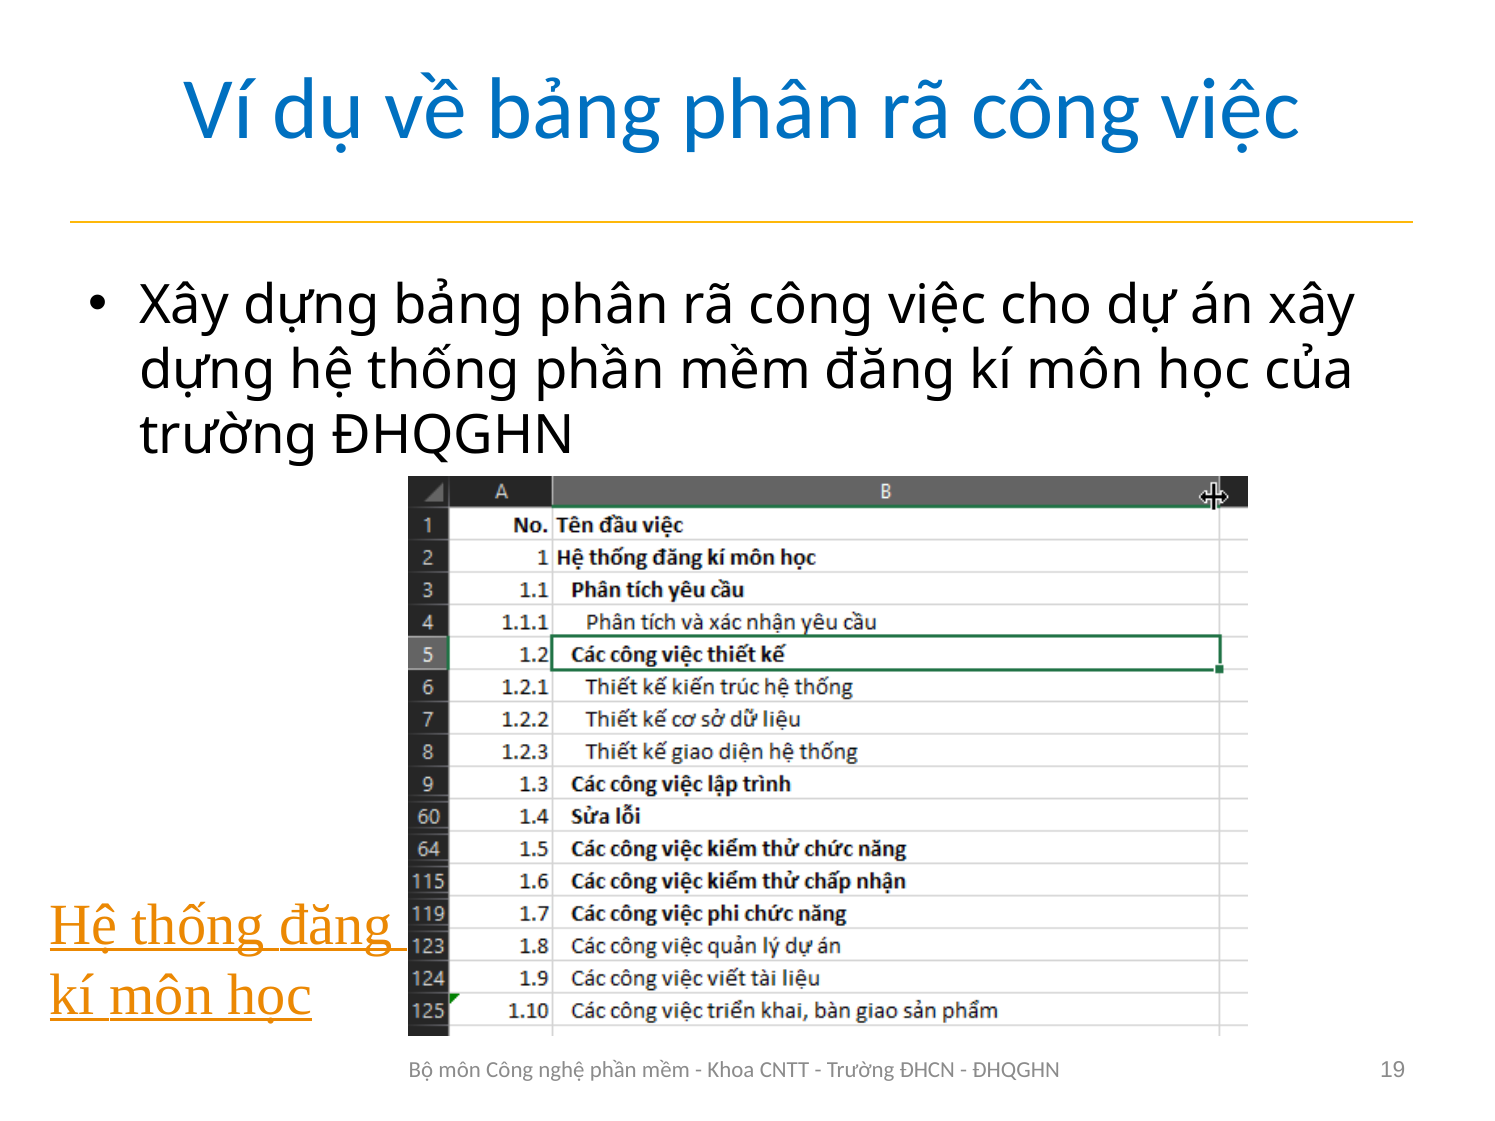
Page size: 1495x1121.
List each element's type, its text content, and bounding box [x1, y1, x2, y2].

footer Bộ môn Công nghệ phần mềm - Khoa CNTT - Trường ĐHCN - ĐHQGHN [372, 1038, 1071, 1099]
slide_number 19 [1071, 1038, 1420, 1099]
list Xây dựng bảng phân rã công việc cho dự án xây dựng hệ thống phần mềm đăng kí môn học của trường ĐHQGHN [74, 261, 1421, 474]
picture [408, 475, 1248, 1036]
title Ví dụ về bảng phân rã công việc [69, 10, 1416, 198]
text_box Hệ thống đăng kí môn học [34, 878, 403, 1034]
